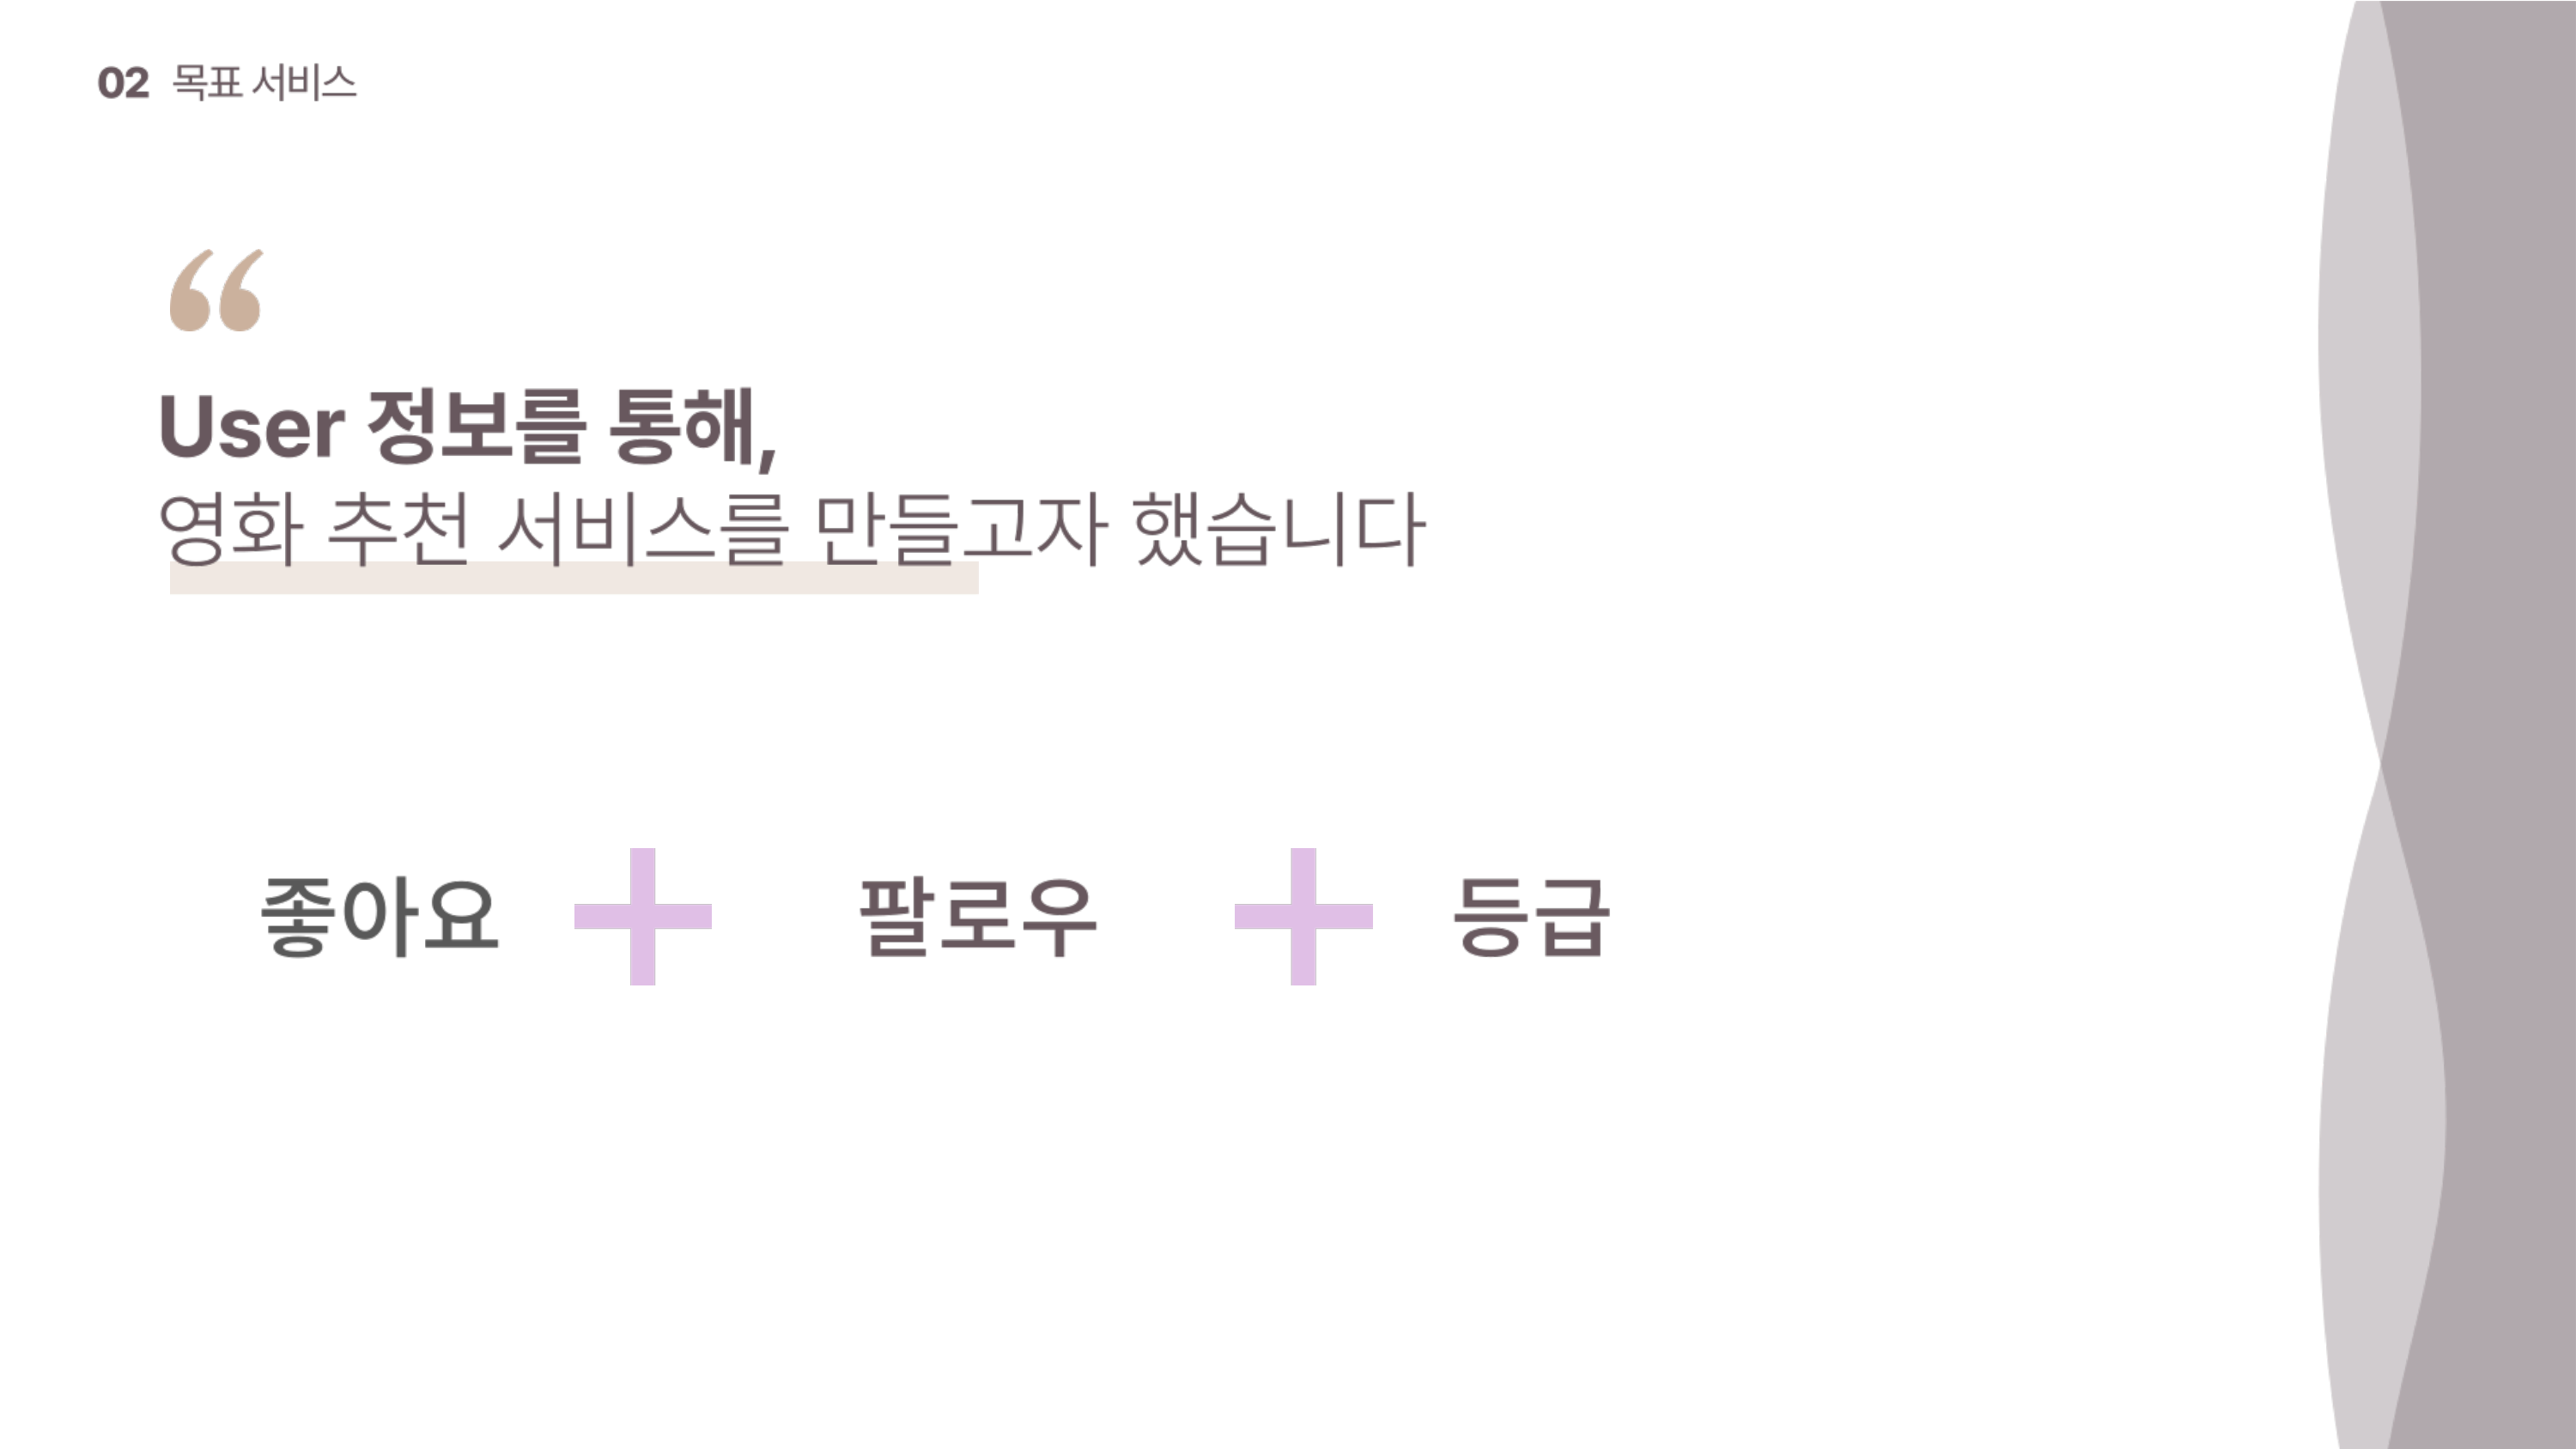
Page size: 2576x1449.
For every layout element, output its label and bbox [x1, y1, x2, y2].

picture [240, 841, 541, 999]
picture [143, 354, 1467, 606]
picture [838, 841, 1138, 997]
picture [2318, 856, 2576, 1449]
text_box [1721, 596, 2576, 855]
picture [89, 46, 375, 132]
picture [1392, 841, 1650, 997]
text_box [1235, 848, 1373, 986]
picture [2318, 2, 2576, 596]
text_box [574, 848, 712, 986]
text_box [169, 248, 264, 331]
